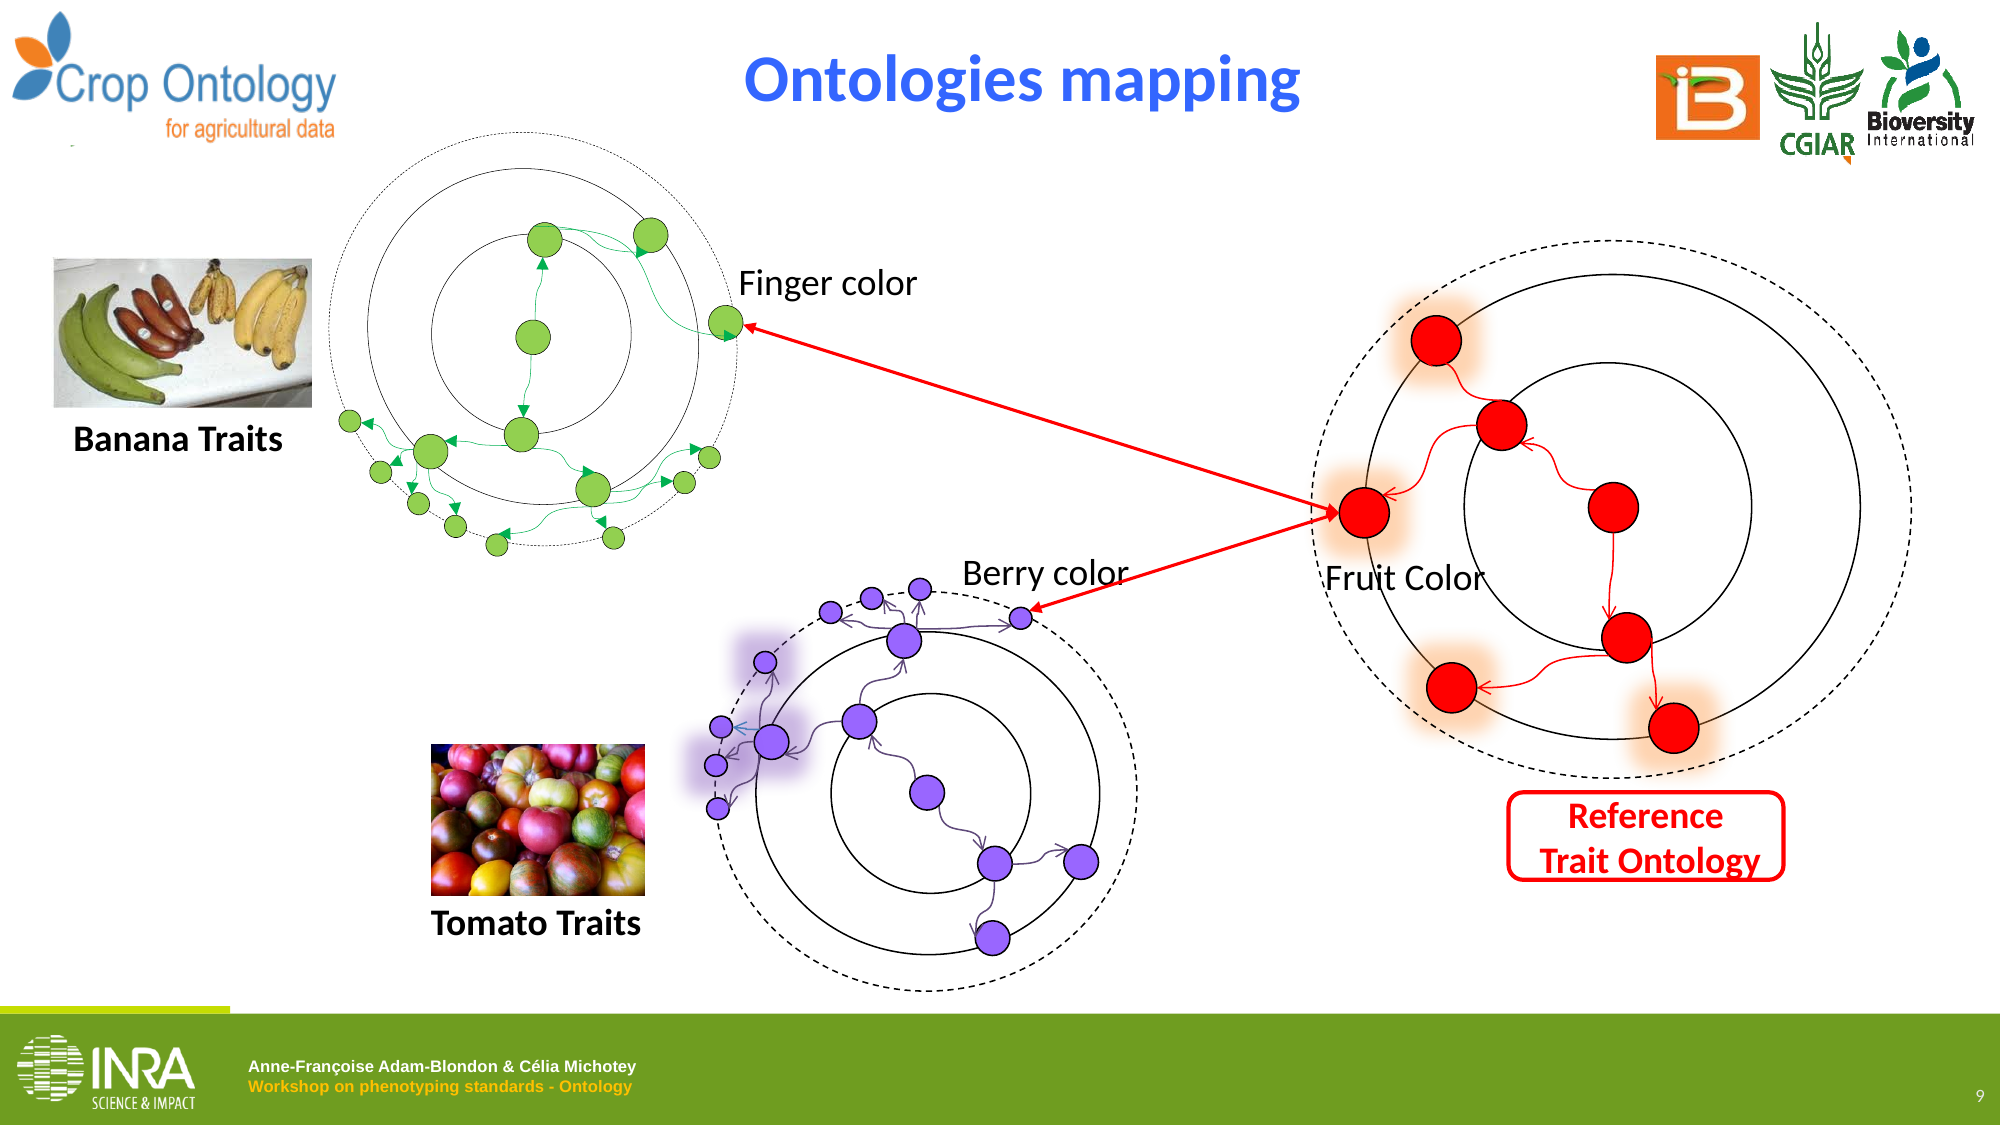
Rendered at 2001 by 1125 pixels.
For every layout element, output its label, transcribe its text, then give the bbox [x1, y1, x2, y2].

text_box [1655, 11, 1990, 170]
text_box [1310, 240, 1912, 881]
title Ontologies mapping [369, 0, 1678, 150]
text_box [51, 127, 935, 556]
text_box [415, 582, 1140, 991]
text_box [742, 324, 1340, 514]
text_box Berry color [947, 540, 1023, 581]
picture [12, 11, 337, 147]
picture [17, 1035, 195, 1109]
slide_number 9 [1533, 1065, 2000, 1125]
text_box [1028, 512, 1340, 611]
